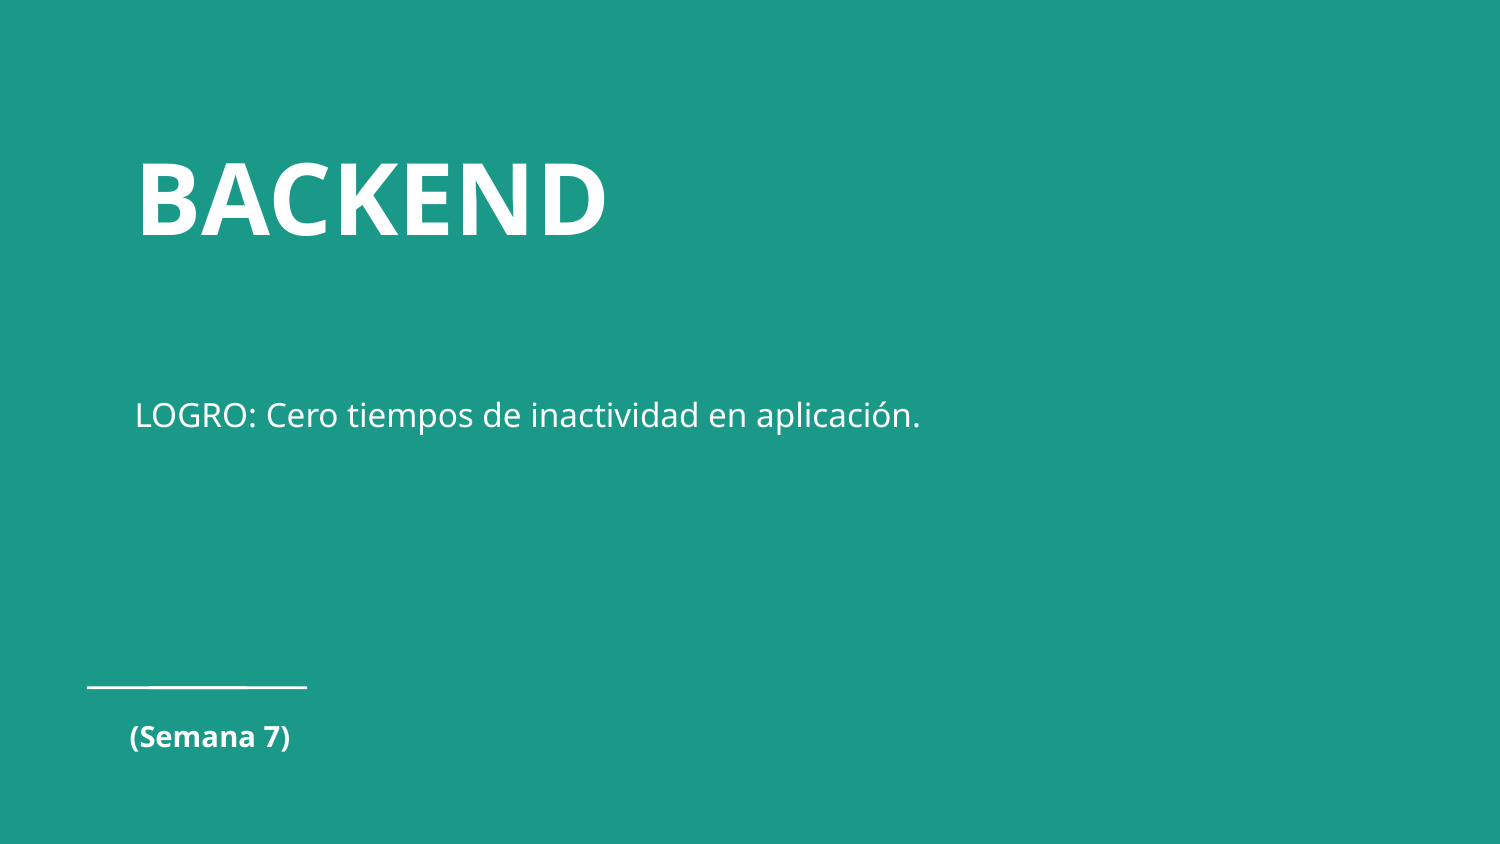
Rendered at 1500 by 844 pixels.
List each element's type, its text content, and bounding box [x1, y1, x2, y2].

list LOGRO: Cero tiempos de inactividad en aplicación. [119, 372, 1381, 633]
title BACKEND [119, 120, 1381, 325]
text_box (Semana 7) [114, 703, 311, 776]
